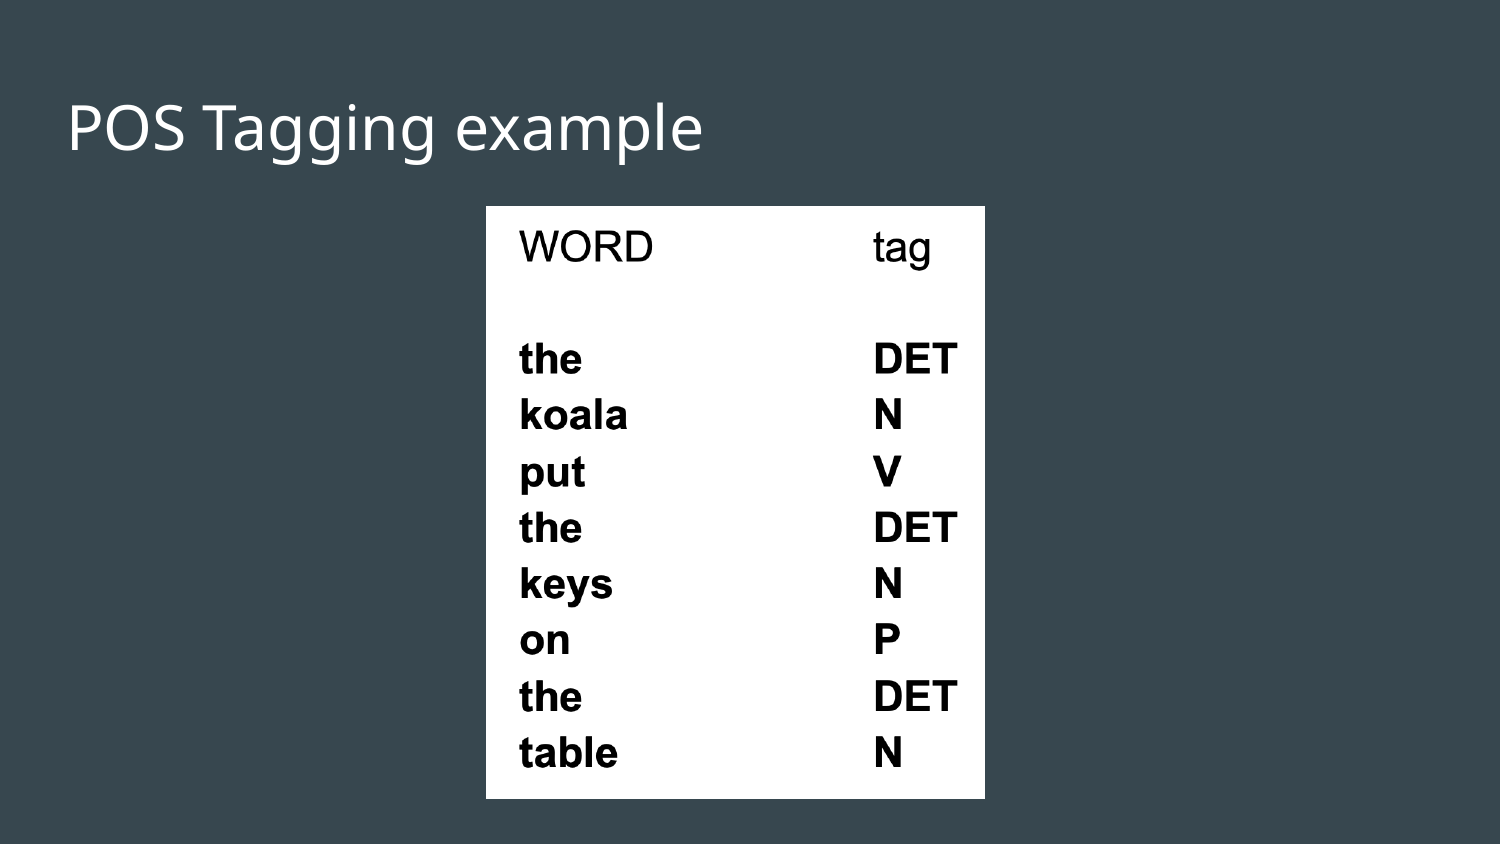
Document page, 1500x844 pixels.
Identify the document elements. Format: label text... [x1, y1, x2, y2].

title POS Tagging example [51, 72, 1449, 167]
picture [485, 206, 986, 799]
